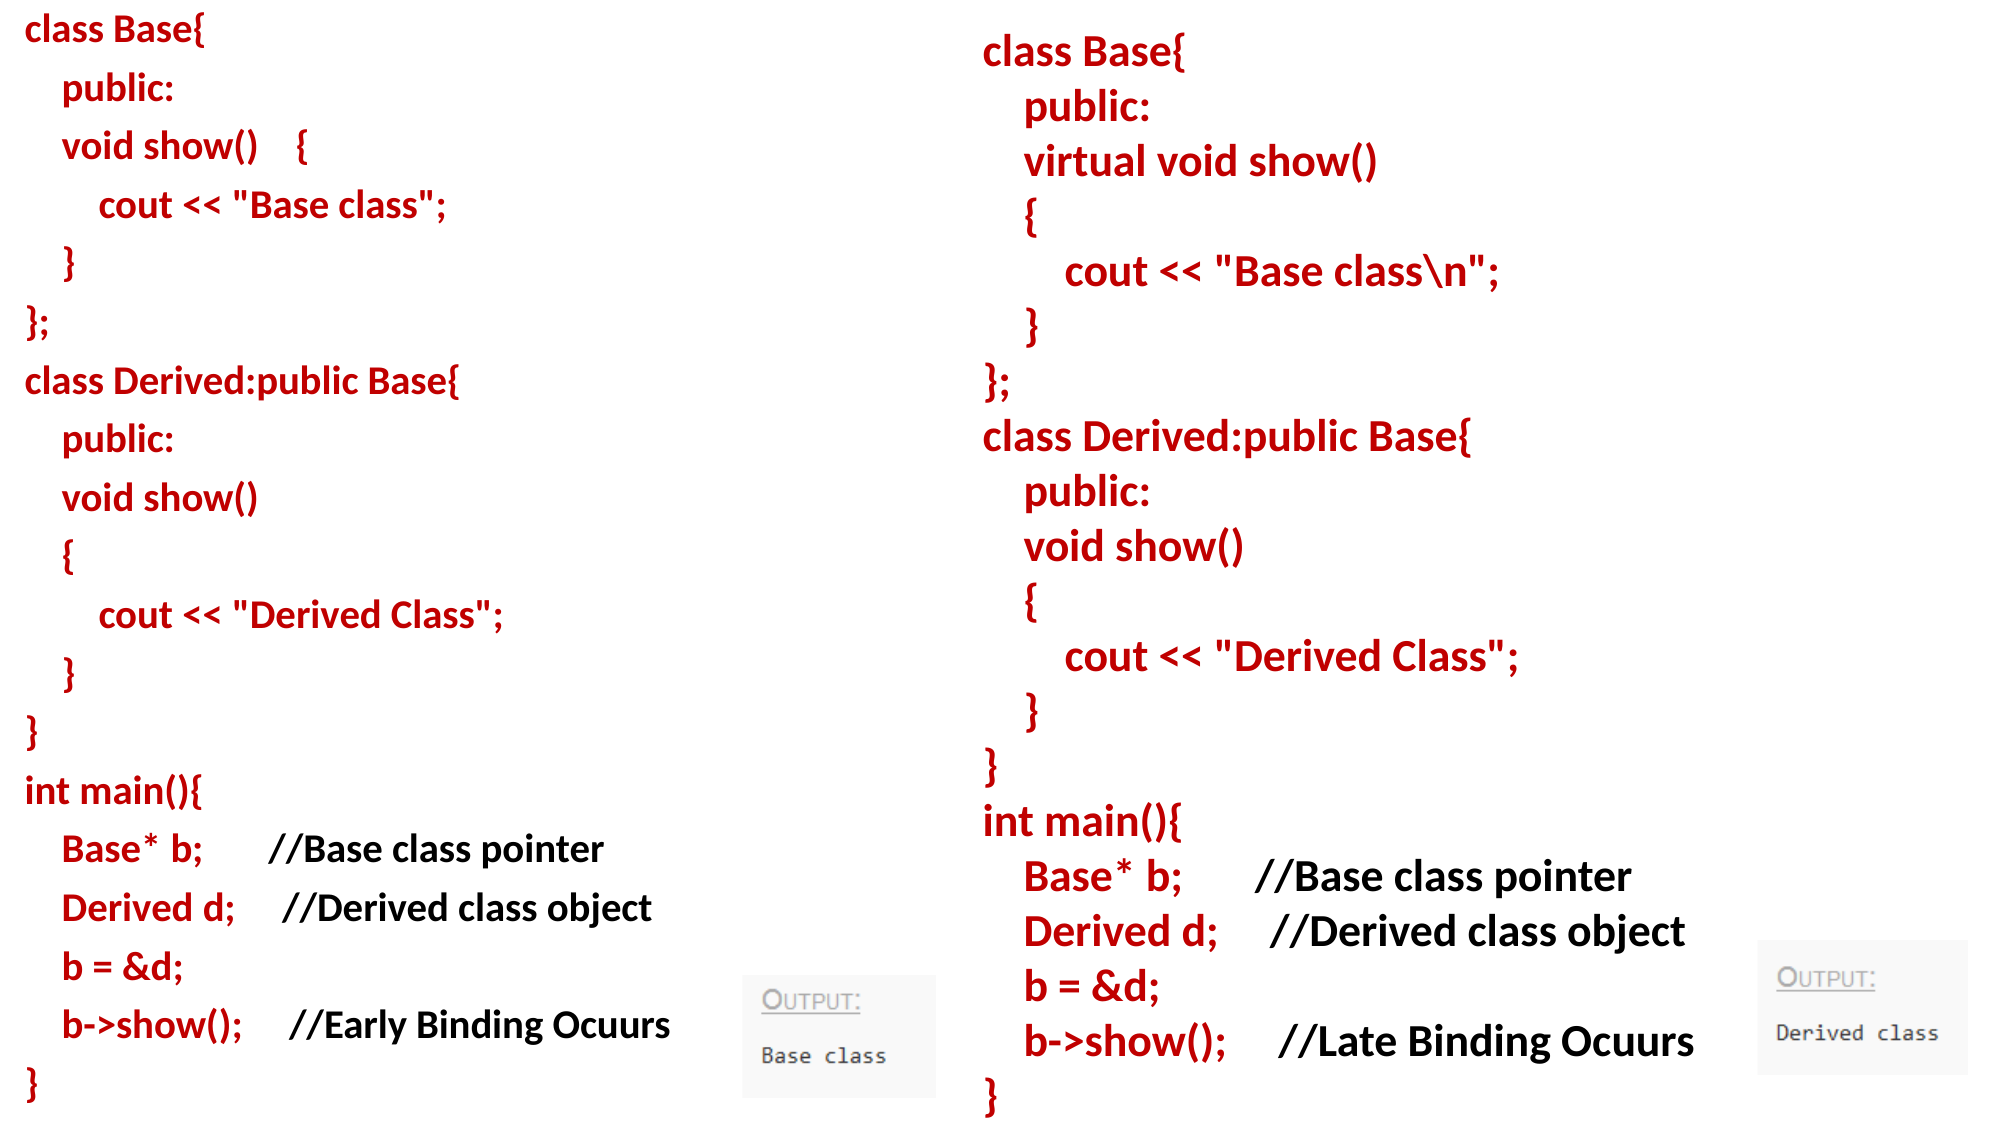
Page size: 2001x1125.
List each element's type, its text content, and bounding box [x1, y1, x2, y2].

picture [1739, 940, 1969, 1076]
picture [727, 975, 936, 1098]
text_box class Base{ public: virtual void show() { cout << "Base class\n"; } }; class Derived:public Base{ public: void show() { cout << "Derived Class"; } } int main(){ Base* b; //Base class pointer Derived d; //Derived class object b = &d; b->show(); //Late Binding Ocuurs } [967, 13, 1968, 1125]
text_box class Base{ public: void show() { cout << "Base class"; } }; class Derived:public Base{ public: void show() { cout << "Derived Class"; } } int main(){ Base* b; //Base class pointer Derived d; //Derived class object b = &d; b->show(); //Early Binding Ocuurs } [9, 0, 954, 1125]
